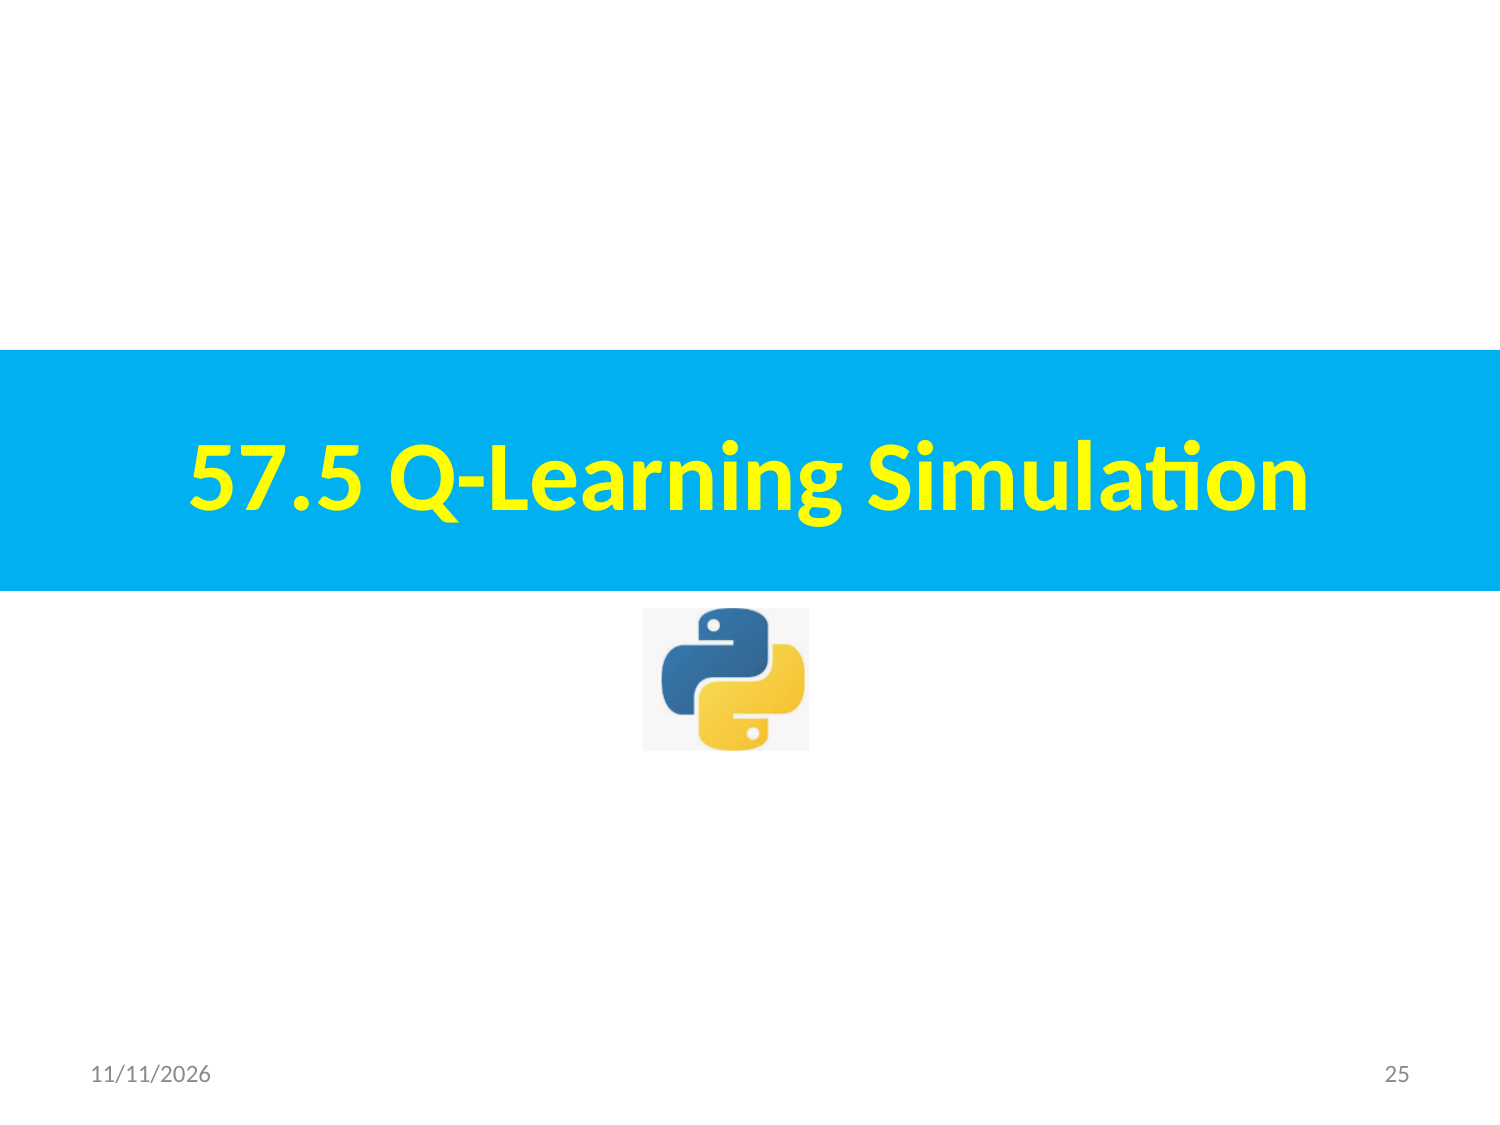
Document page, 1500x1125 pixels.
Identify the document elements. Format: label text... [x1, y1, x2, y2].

title 57.5 Q-Learning Simulation [0, 349, 1500, 591]
picture [643, 606, 809, 752]
slide_number 25 [1074, 1042, 1425, 1103]
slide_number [75, 1042, 425, 1103]
